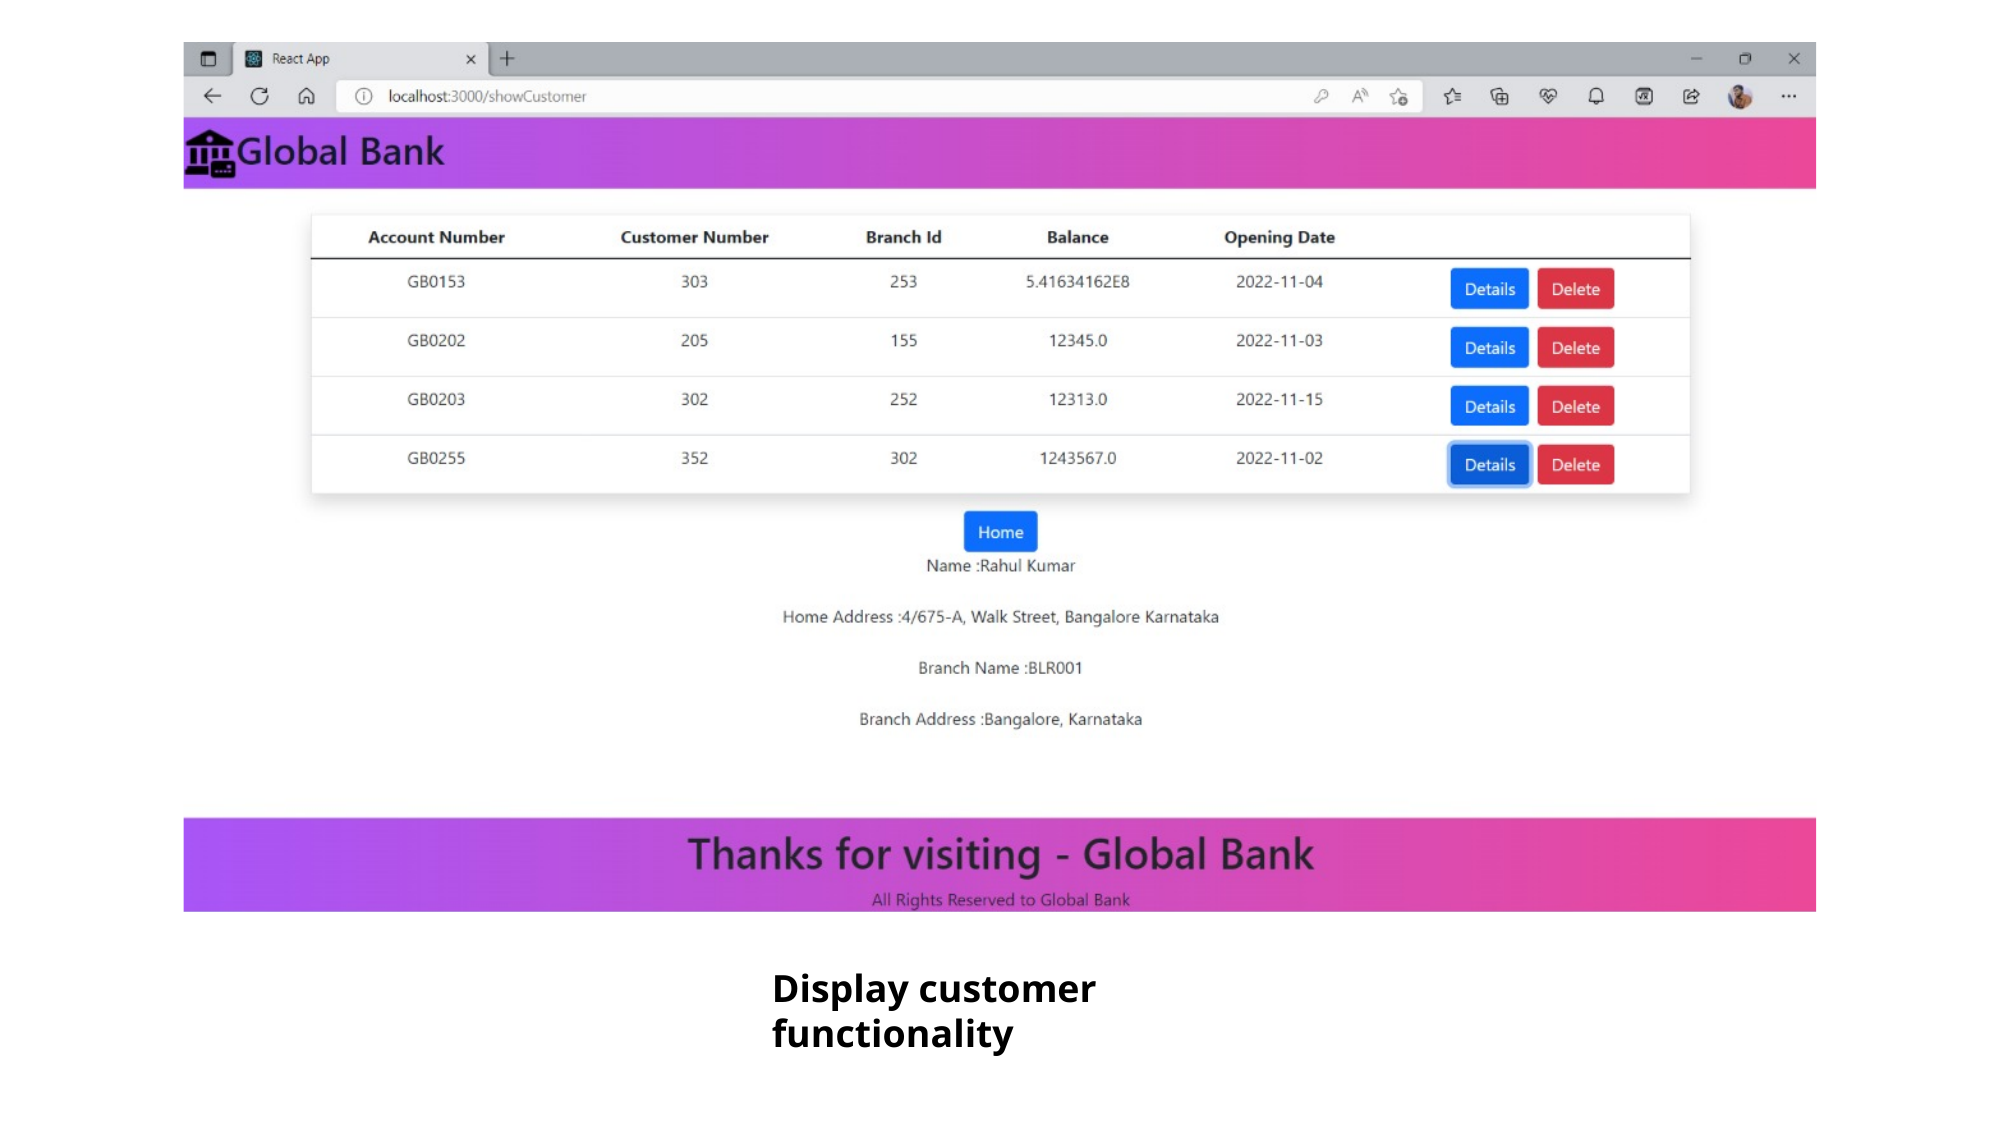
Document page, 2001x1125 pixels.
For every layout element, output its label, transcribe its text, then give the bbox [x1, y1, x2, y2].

picture [183, 42, 1817, 912]
text_box Display customer functionality [757, 957, 1243, 1063]
